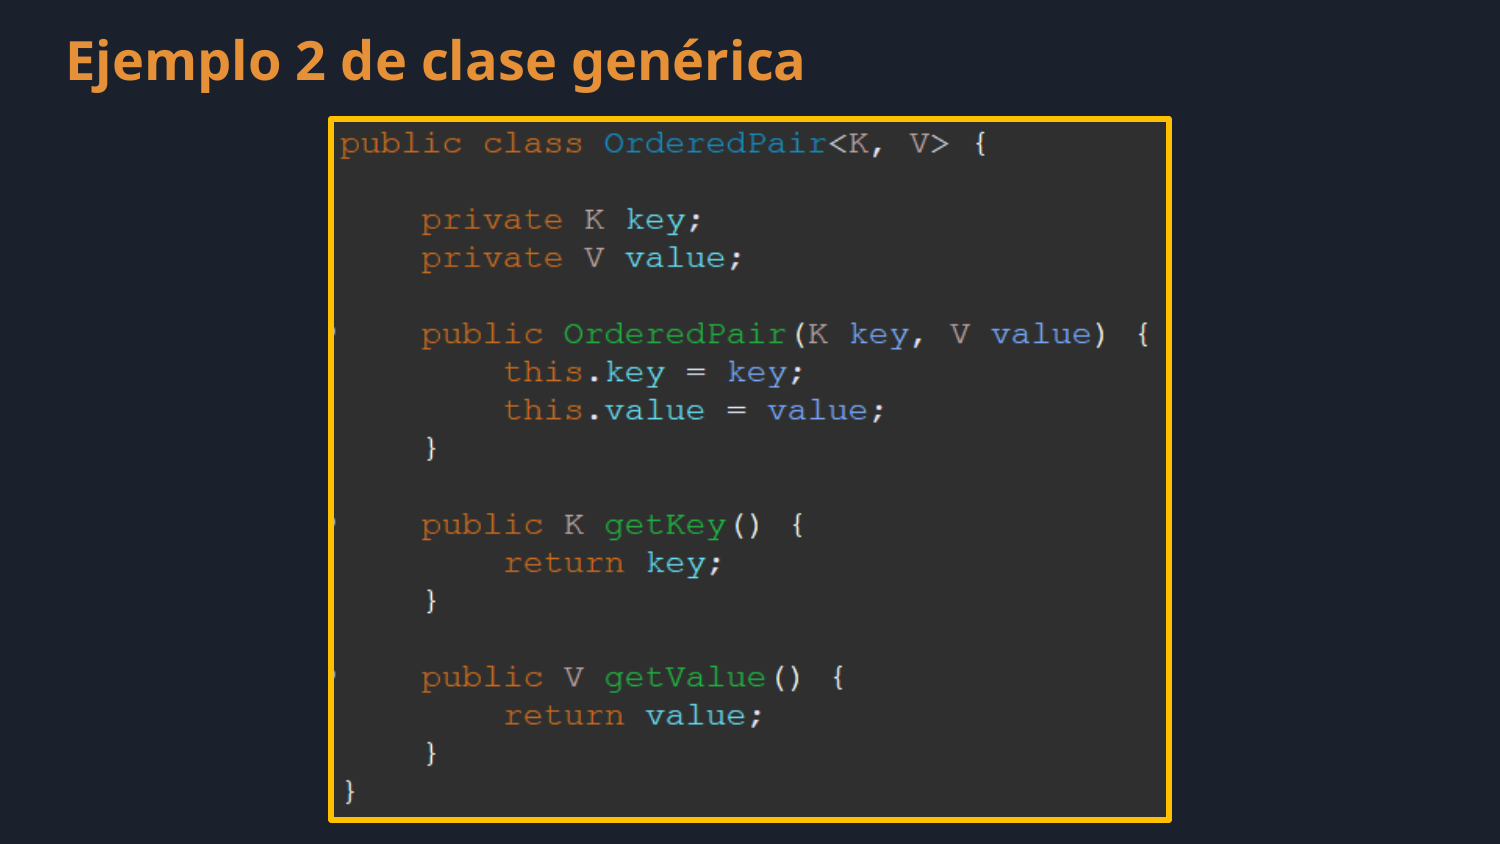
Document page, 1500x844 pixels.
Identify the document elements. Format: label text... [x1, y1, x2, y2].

text_box Ejemplo 2 de clase genérica [50, 11, 1023, 107]
picture [334, 121, 1166, 817]
